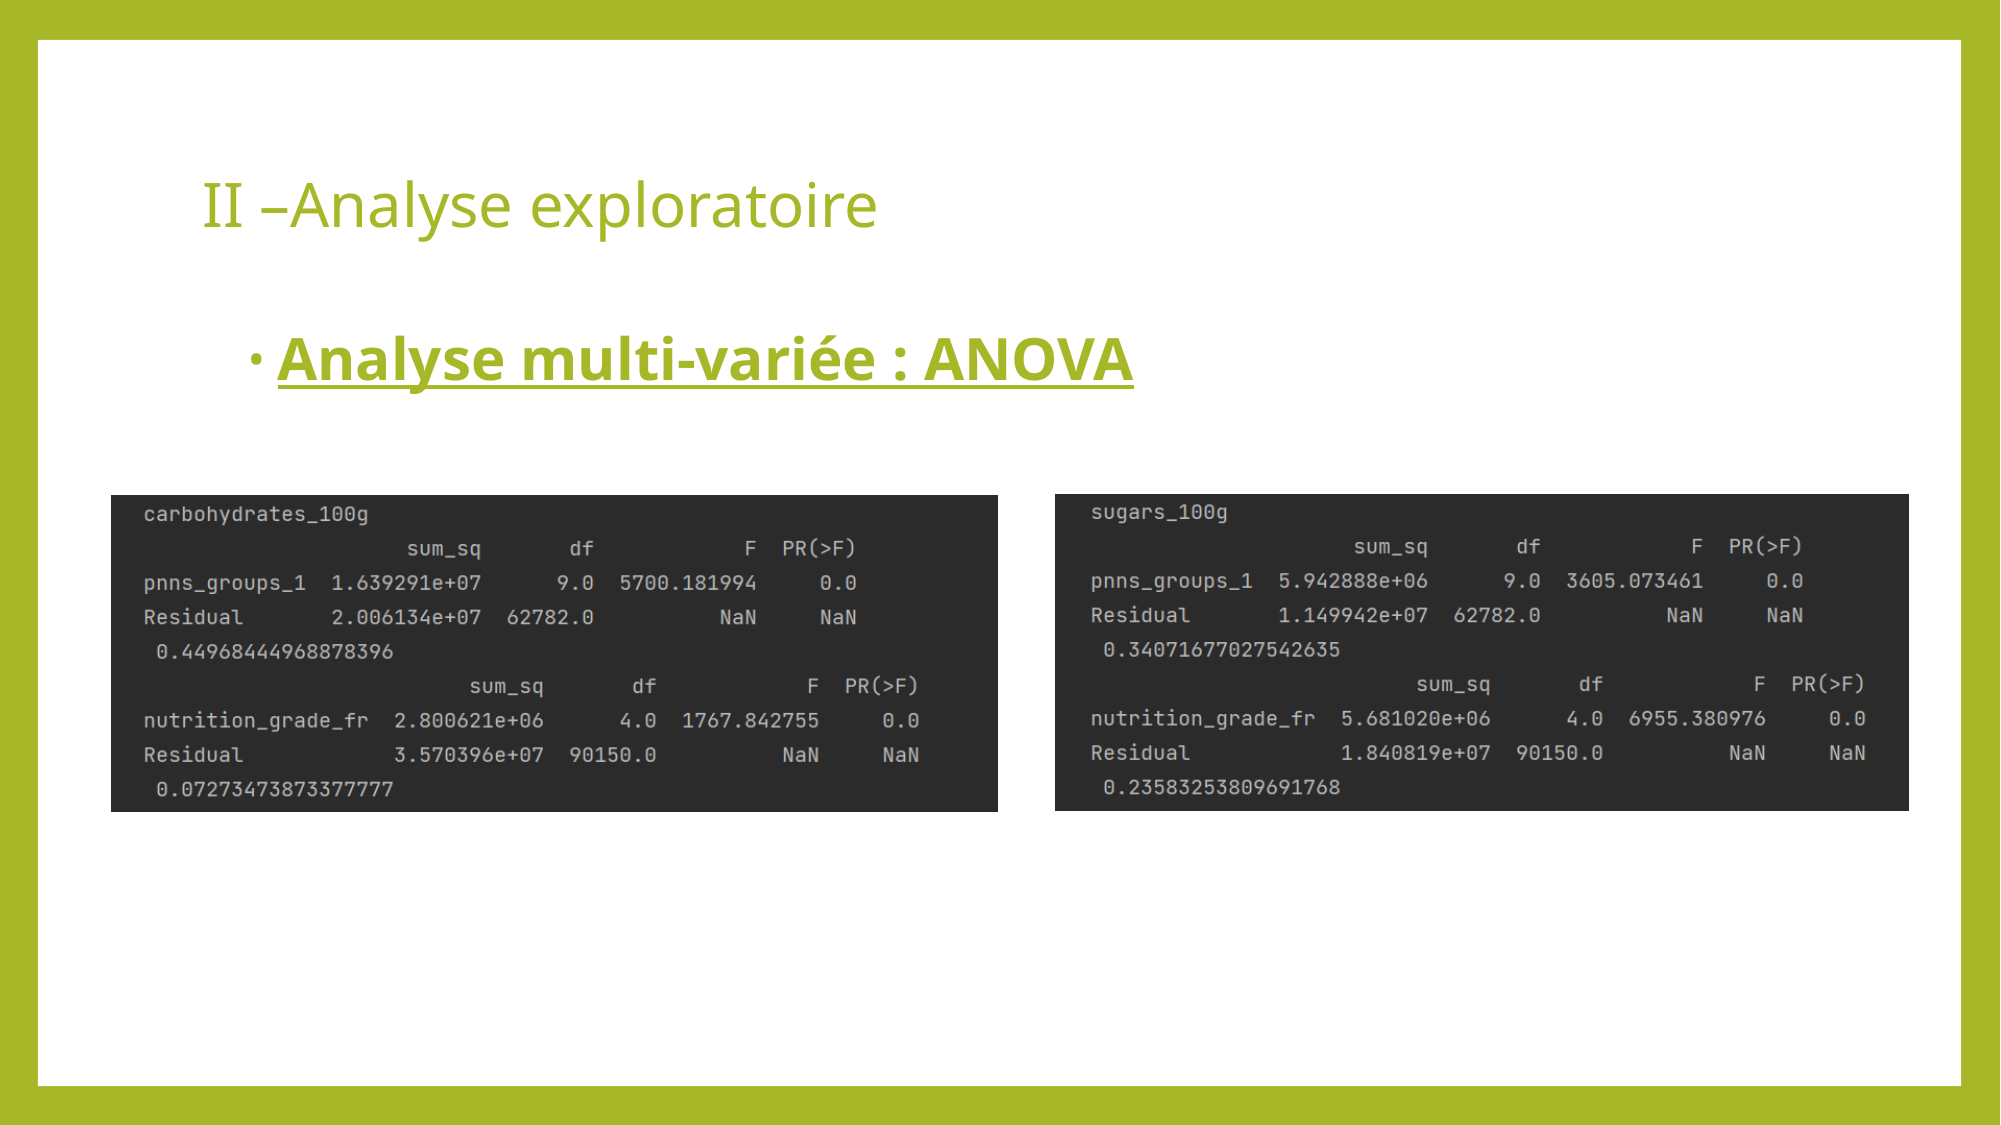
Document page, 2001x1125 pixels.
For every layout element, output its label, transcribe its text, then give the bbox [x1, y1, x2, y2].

picture [111, 495, 998, 813]
list Analyse multi-variée : ANOVA [187, 322, 1808, 985]
title II –Analyse exploratoire [187, 99, 1808, 322]
picture [1055, 494, 1909, 812]
